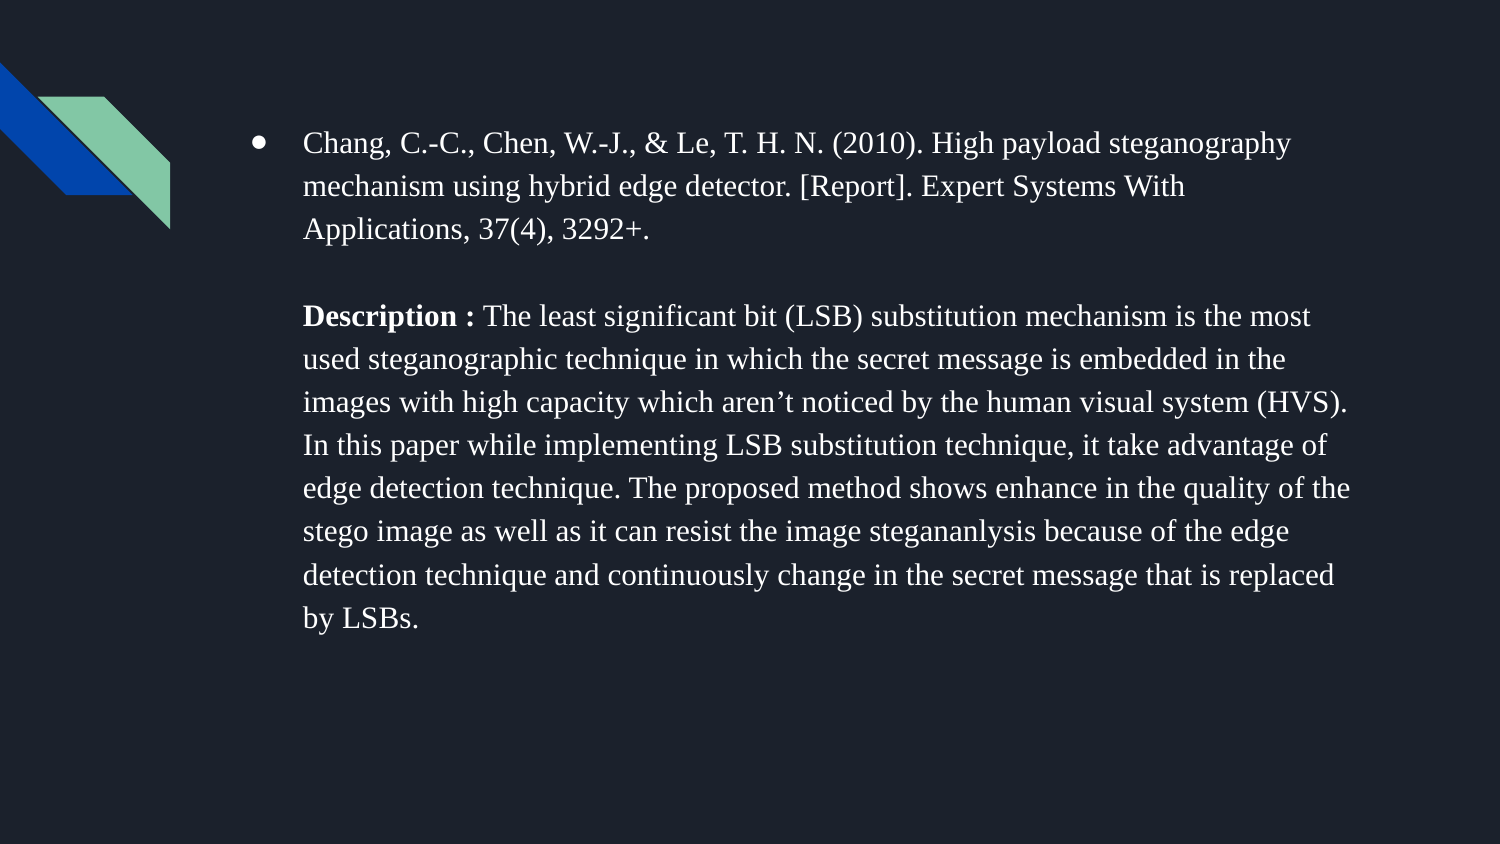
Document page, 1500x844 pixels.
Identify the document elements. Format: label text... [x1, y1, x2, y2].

list Chang, C.-C., Chen, W.-J., & Le, T. H. N. (2010). High payload steganography mechanism using hybrid edge detector. [Report]. Expert Systems With Applications, 37(4), 3292+. Description : The least significant bit (LSB) substitution mechanism is the most used steganographic technique in which the secret message is embedded in the images with high capacity which aren’t noticed by the human visual system (HVS). In this paper while implementing LSB substitution technique, it take advantage of edge detection technique. The proposed method shows enhance in the quality of the stego image as well as it can resist the image stegananlysis because of the edge detection technique and continuously change in the secret message that is replaced by LSBs. [212, 101, 1368, 735]
